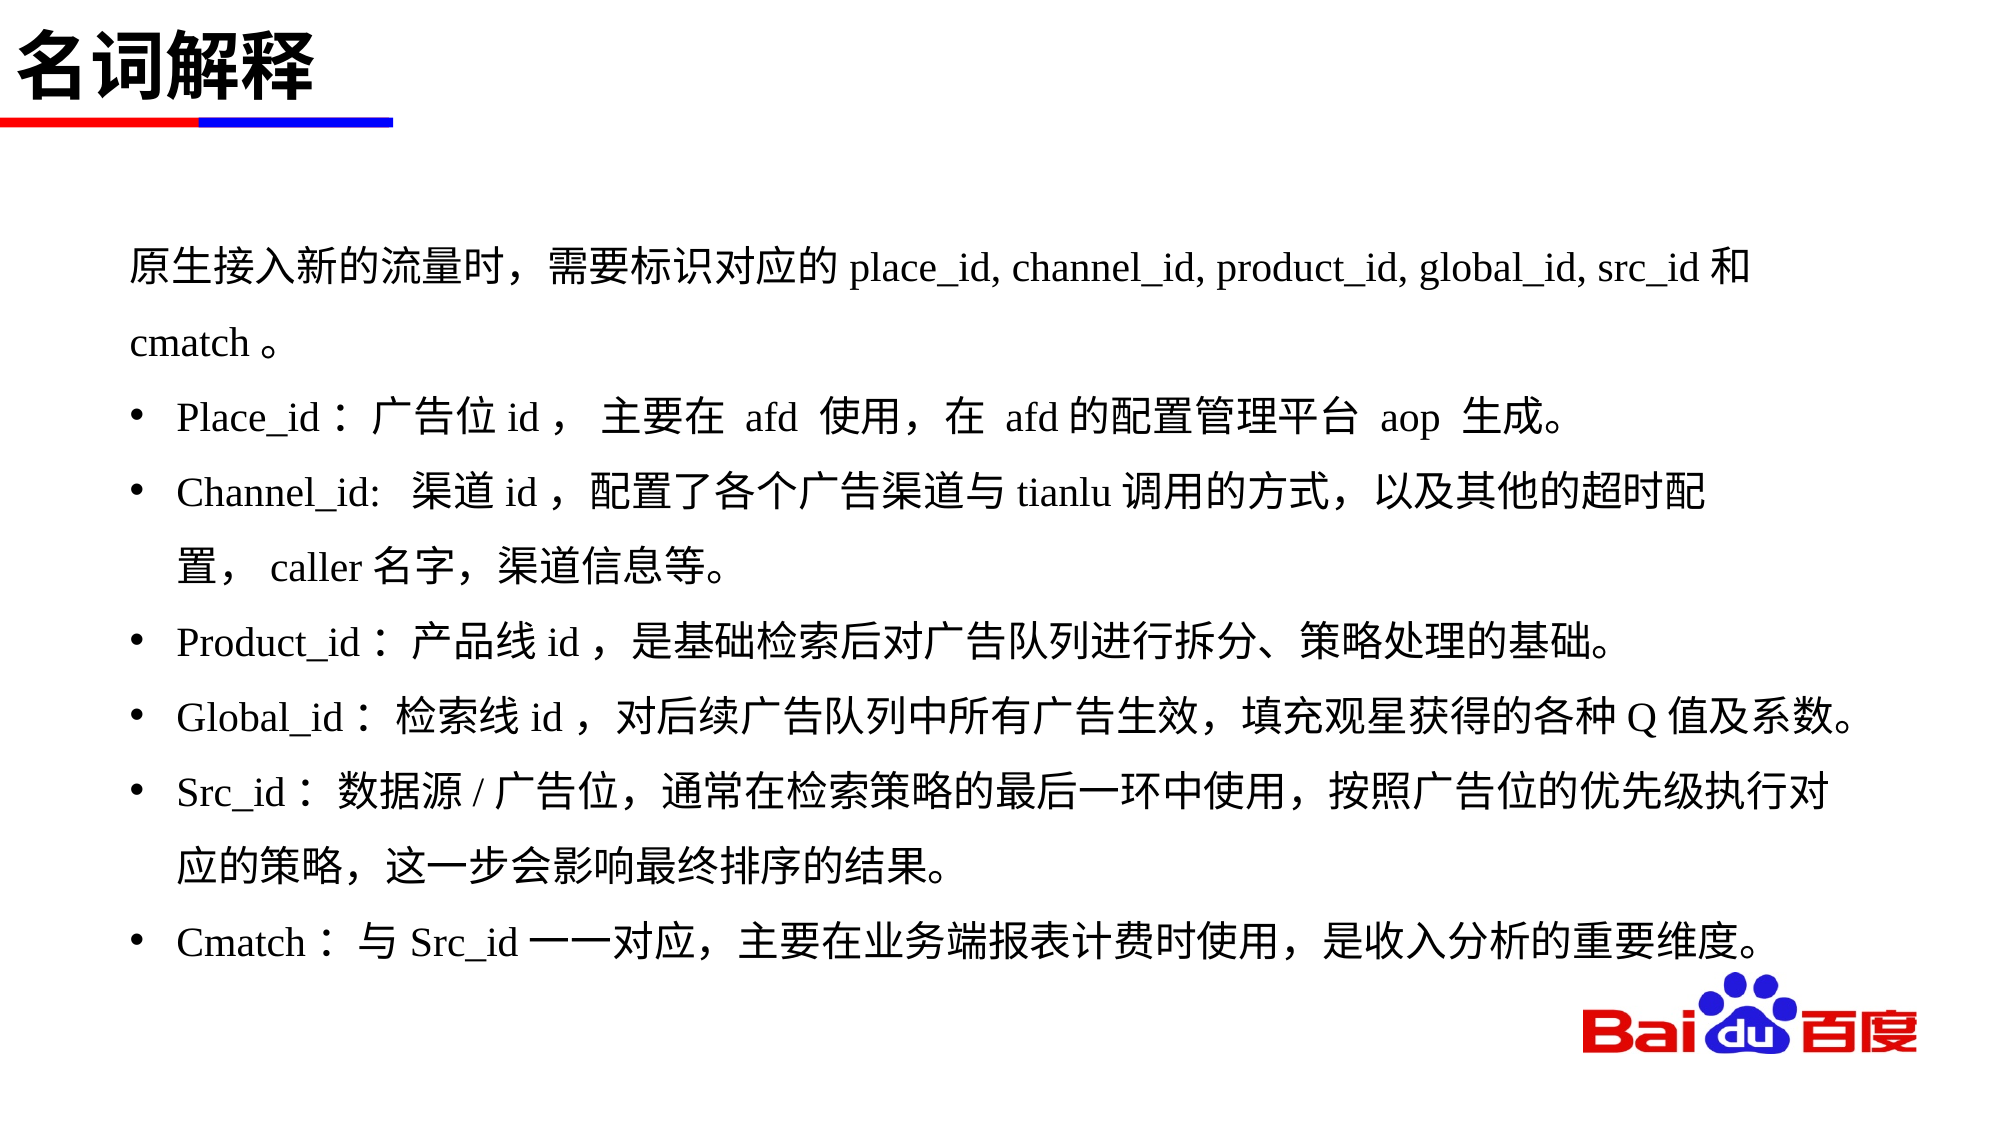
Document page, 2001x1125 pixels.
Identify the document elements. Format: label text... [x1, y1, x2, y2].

picture [1583, 972, 1917, 1054]
text_box 原生接入新的流量时，需要标识对应的place_id, channel_id, product_id, global_id, src_id和cmatch。 Place_id：广告位id， 主要在 afd 使用，在 afd的配置管理平台 aop 生成。 Channel_id: 渠道id，配置了各个广告渠道与tianlu调用的方式，以及其他的超时配置，caller名字，渠道信息等。 Product_id：产品线id，是基础检索后对广告队列进行拆分、策略处理的基础。 Global_id：检索线id，对后续广告队列中所有广告生效，填充观星获得的各种Q值及系数。 Src_id：数据源/广告位，通常在检索策略的最后一环中使用，按照广告位的优先级执行对应的策略，这一步会影响最终排序的结果。 Cmatch：与Src_id一一对应，主要在业务端报表计费时使用，是收入分析的重要维度。 [114, 207, 1880, 972]
title 名词解释 [0, 0, 1801, 128]
